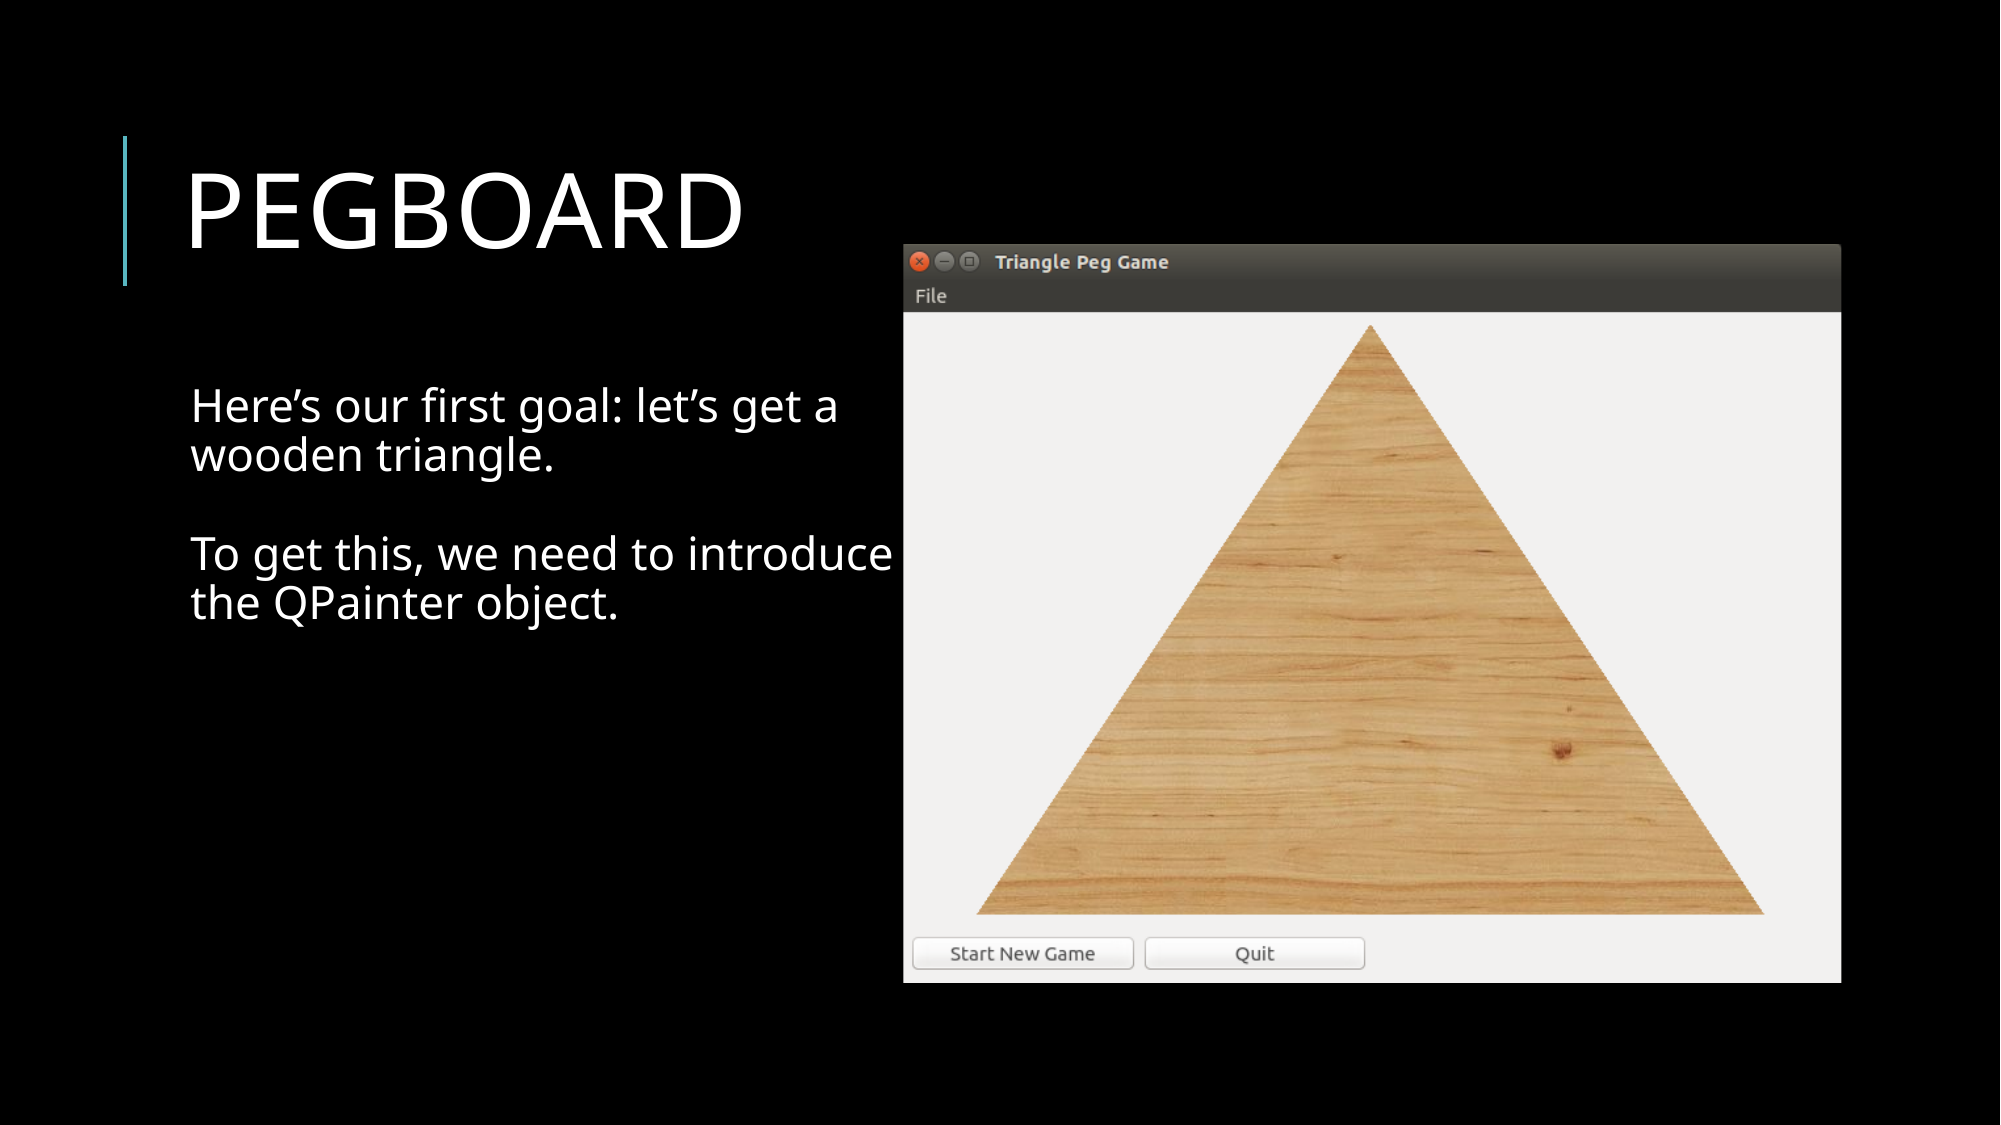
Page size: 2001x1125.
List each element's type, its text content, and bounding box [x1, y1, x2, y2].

picture [903, 244, 1842, 983]
list Here’s our first goal: let’s get a wooden triangle. To get this, we need to introduce the QPainter object. [168, 375, 1763, 1035]
title PegBoard [168, 96, 1763, 342]
